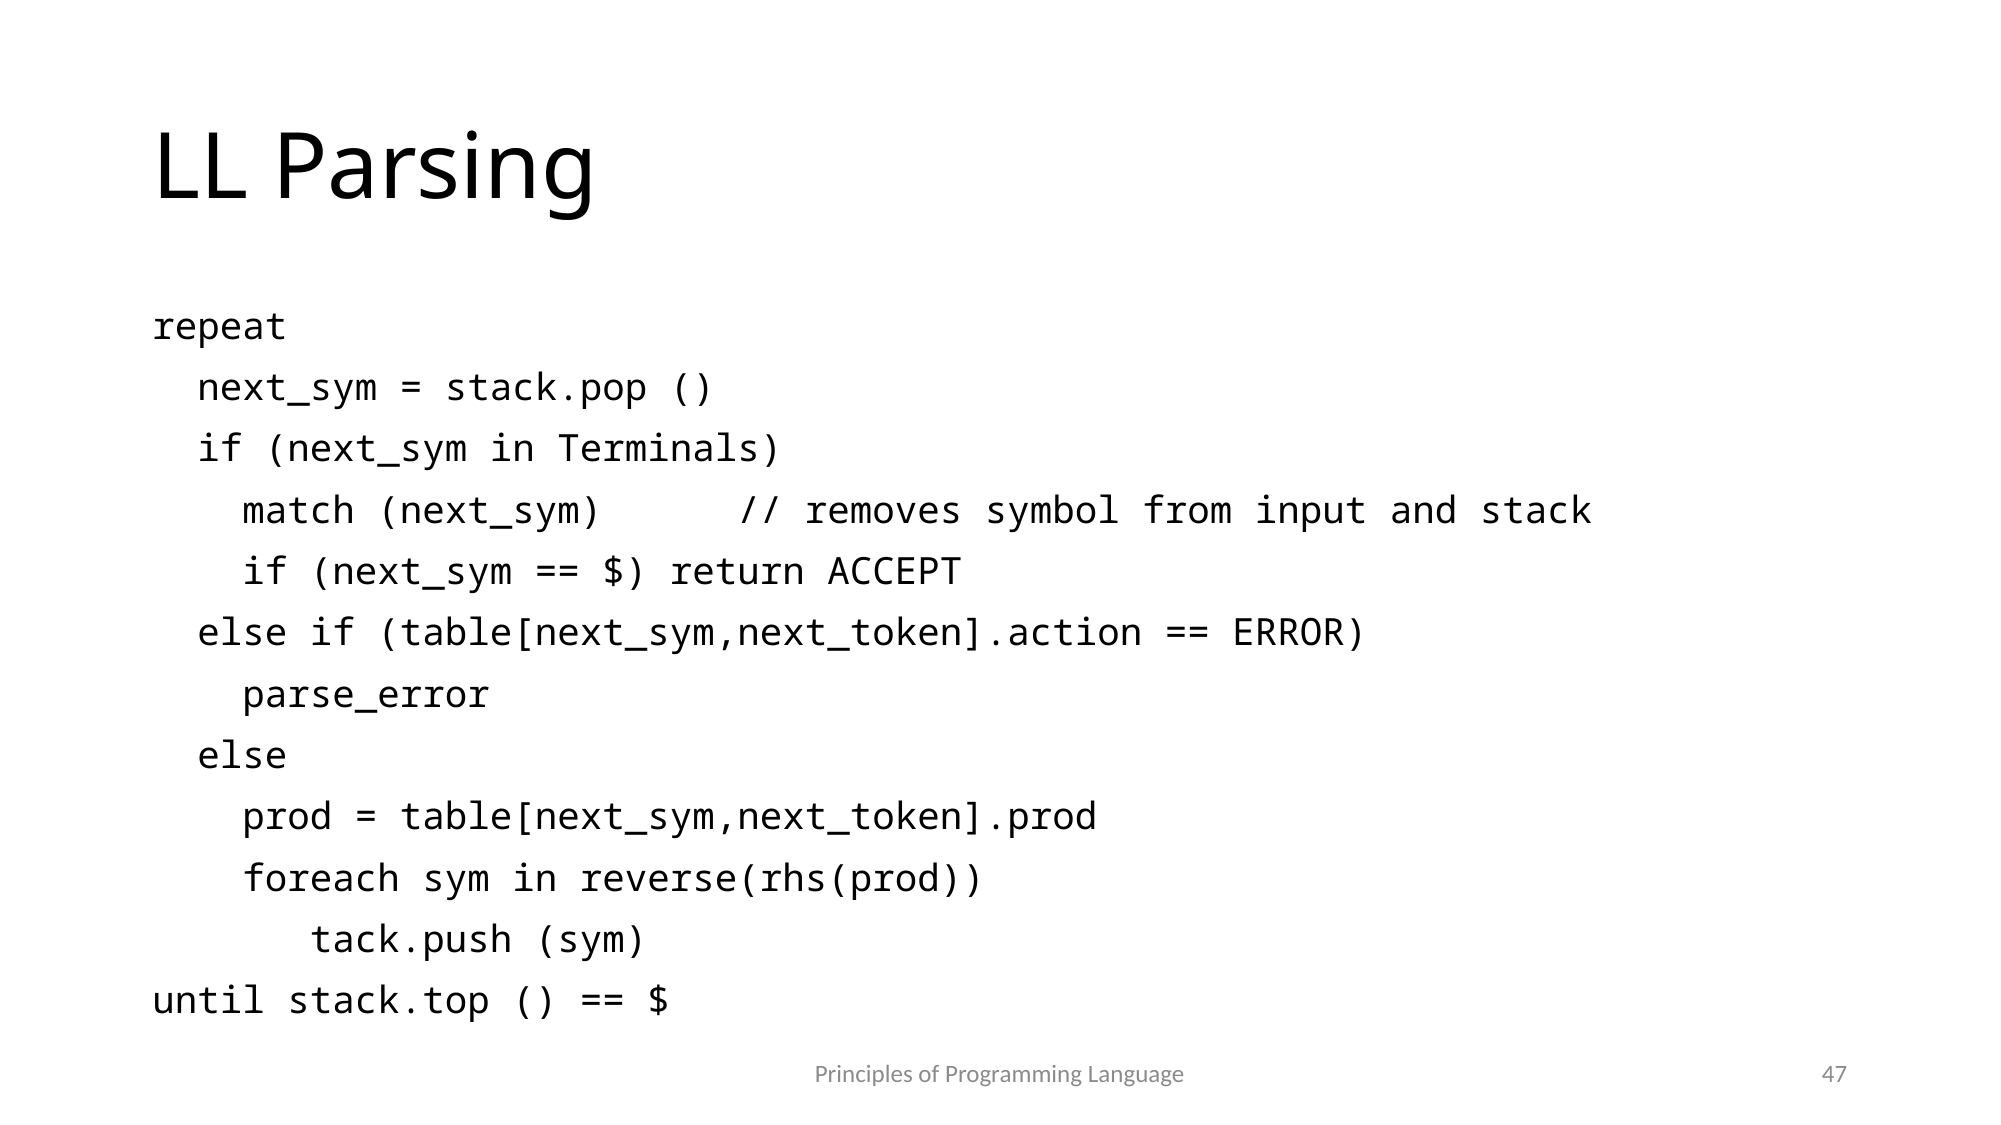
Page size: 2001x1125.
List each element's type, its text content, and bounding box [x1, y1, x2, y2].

list repeat next_sym = stack.pop () if (next_sym in Terminals) match (next_sym) // removes symbol from input and stack if (next_sym == $) return ACCEPT else if (table[next_sym,next_token].action == ERROR) parse_error else prod = table[next_sym,next_token].prod foreach sym in reverse(rhs(prod)) tack.push (sym) until stack.top () == $ [137, 299, 1863, 1014]
title LL Parsing [137, 59, 1863, 278]
footer Principles of Programming Language [662, 1042, 1338, 1103]
slide_number 47 [1412, 1042, 1863, 1103]
